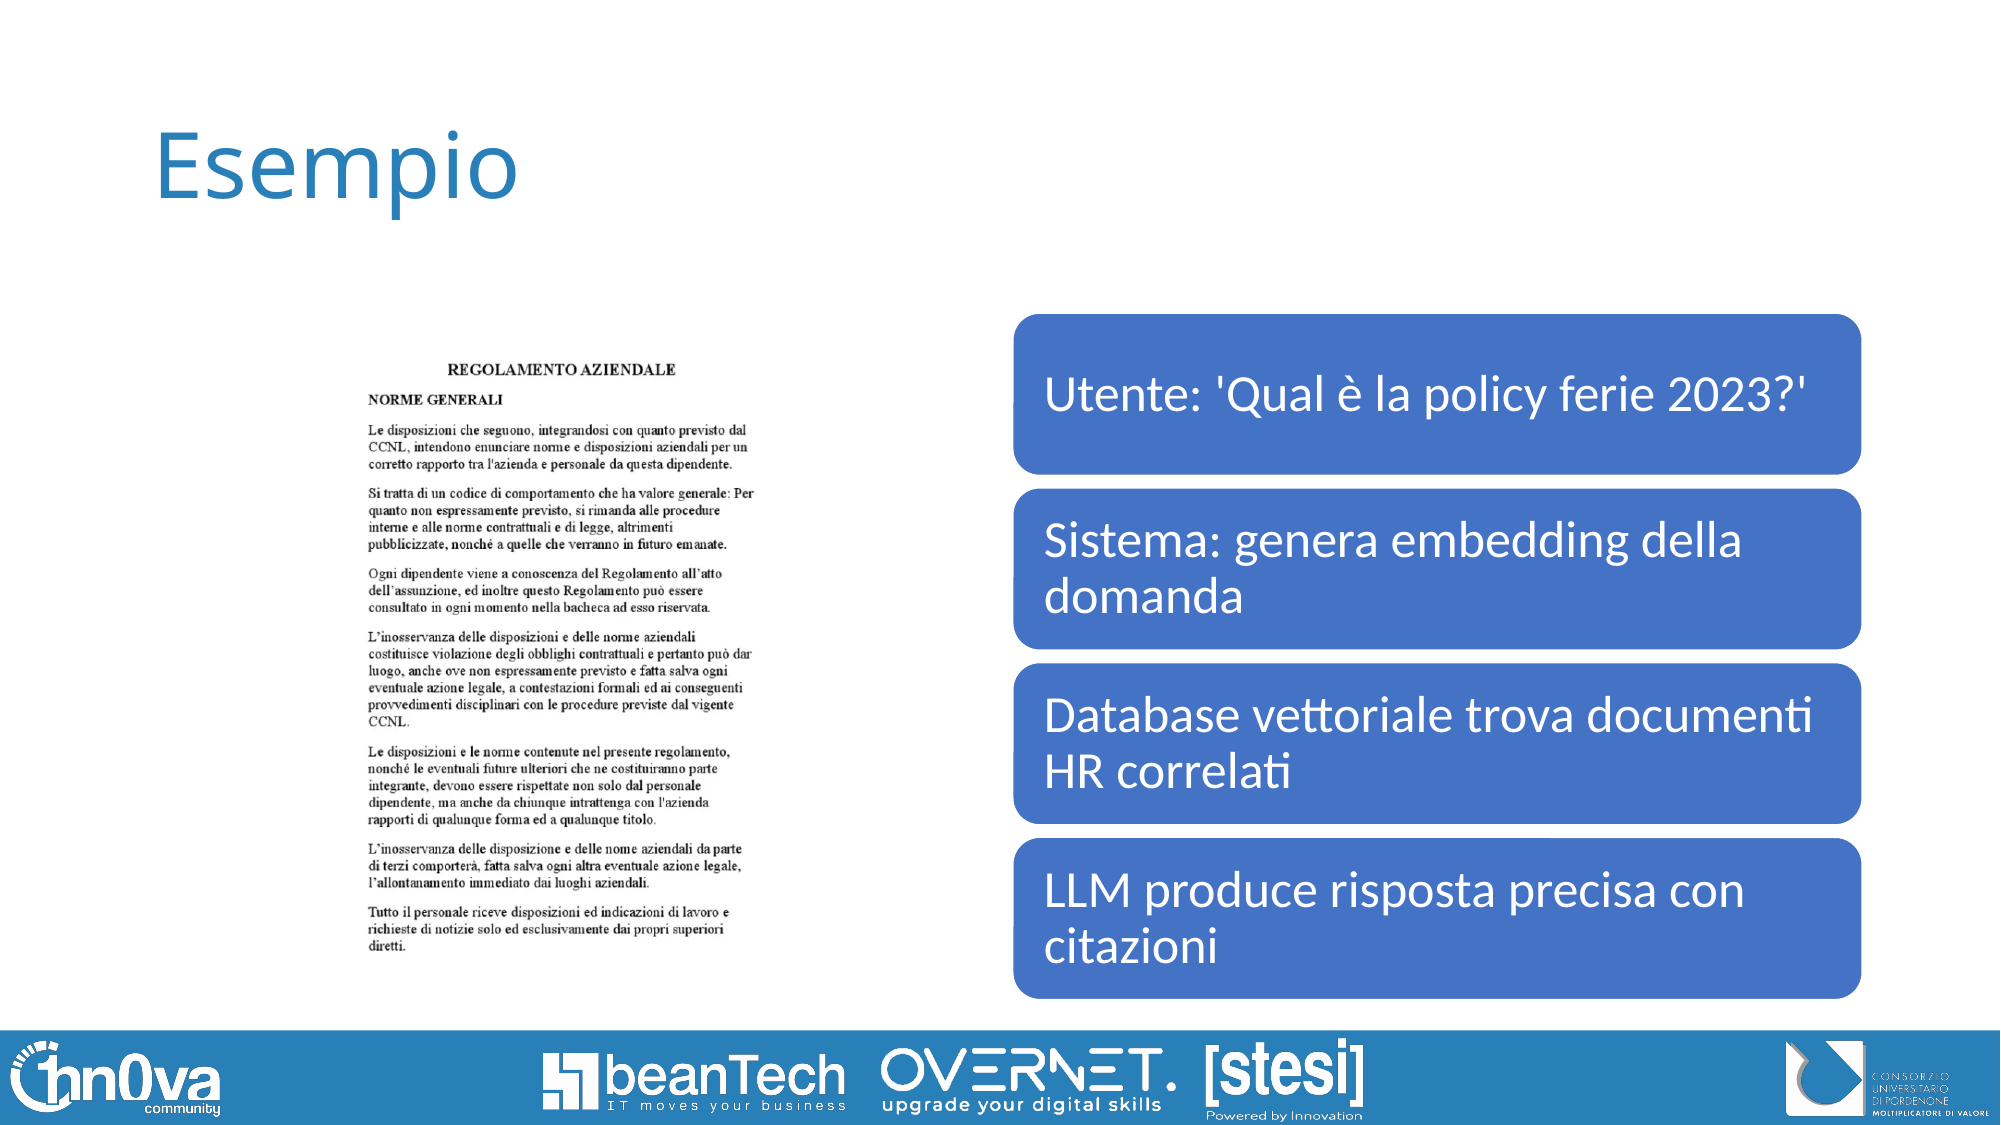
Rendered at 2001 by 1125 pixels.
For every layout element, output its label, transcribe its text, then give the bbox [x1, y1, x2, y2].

picture [1778, 1038, 2000, 1122]
picture [9, 1038, 222, 1119]
picture [543, 1053, 845, 1113]
title Esempio [137, 59, 1863, 278]
picture [867, 1041, 1188, 1119]
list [299, 299, 826, 1014]
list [1012, 299, 1863, 1014]
picture [1204, 1037, 1365, 1123]
